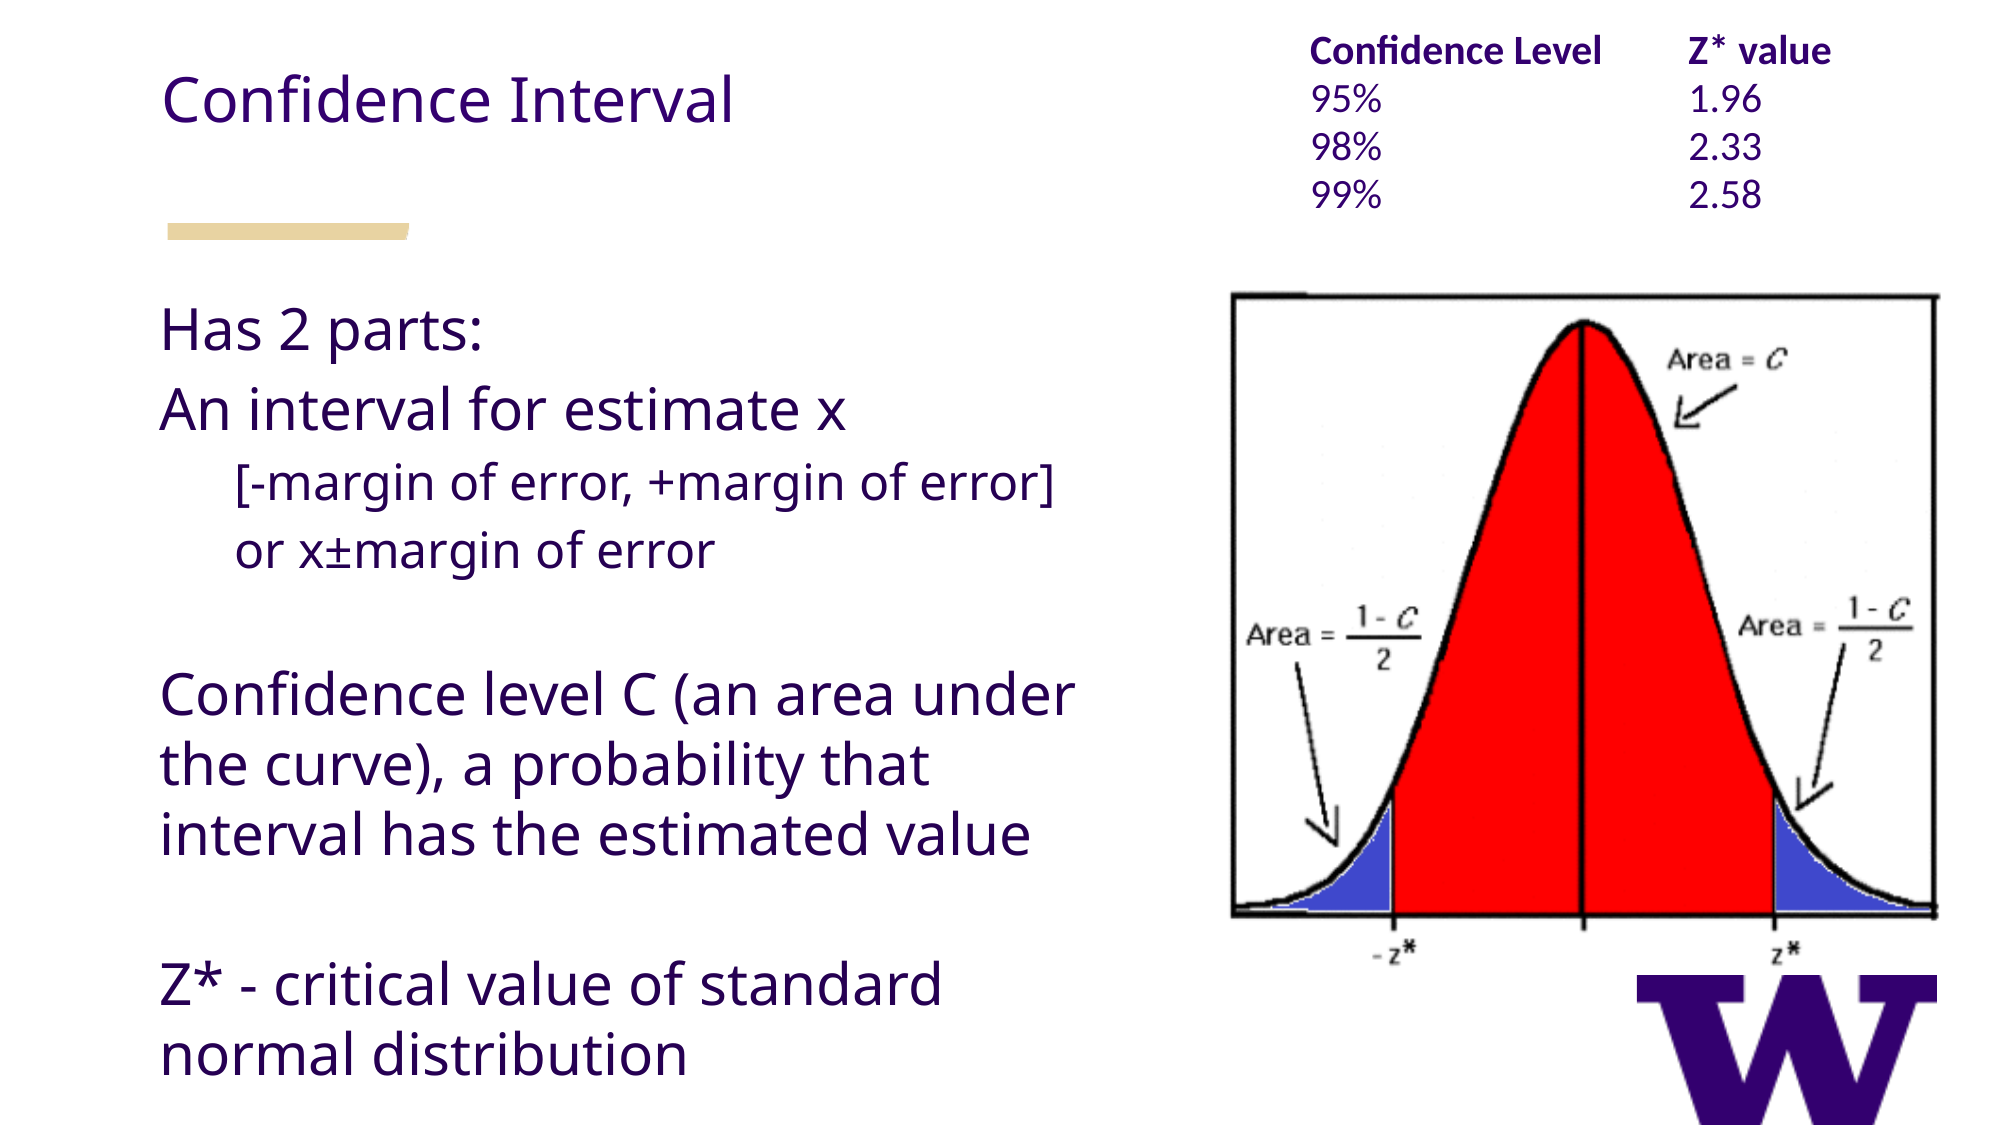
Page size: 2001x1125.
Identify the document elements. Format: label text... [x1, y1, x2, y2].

picture [1202, 276, 1958, 974]
table_header Z* value [1613, 27, 1912, 75]
table_cell 2.58 [1613, 171, 1912, 220]
table_cell 2.33 [1613, 123, 1912, 171]
table_cell 1.96 [1613, 75, 1912, 123]
table_header Confidence Level [1235, 27, 1613, 75]
list Confidence Interval [146, 60, 1938, 224]
list Has 2 parts: An interval for estimate x [-margin of error, +margin of error] or x±margin of error Confidence level C (an area under the curve), a probability that interval has the estimated value Z* - critical value of standard normal distribution [144, 284, 1155, 944]
table_cell 95% [1235, 75, 1613, 123]
table_cell 99% [1235, 171, 1613, 220]
table_cell 98% [1235, 123, 1613, 171]
